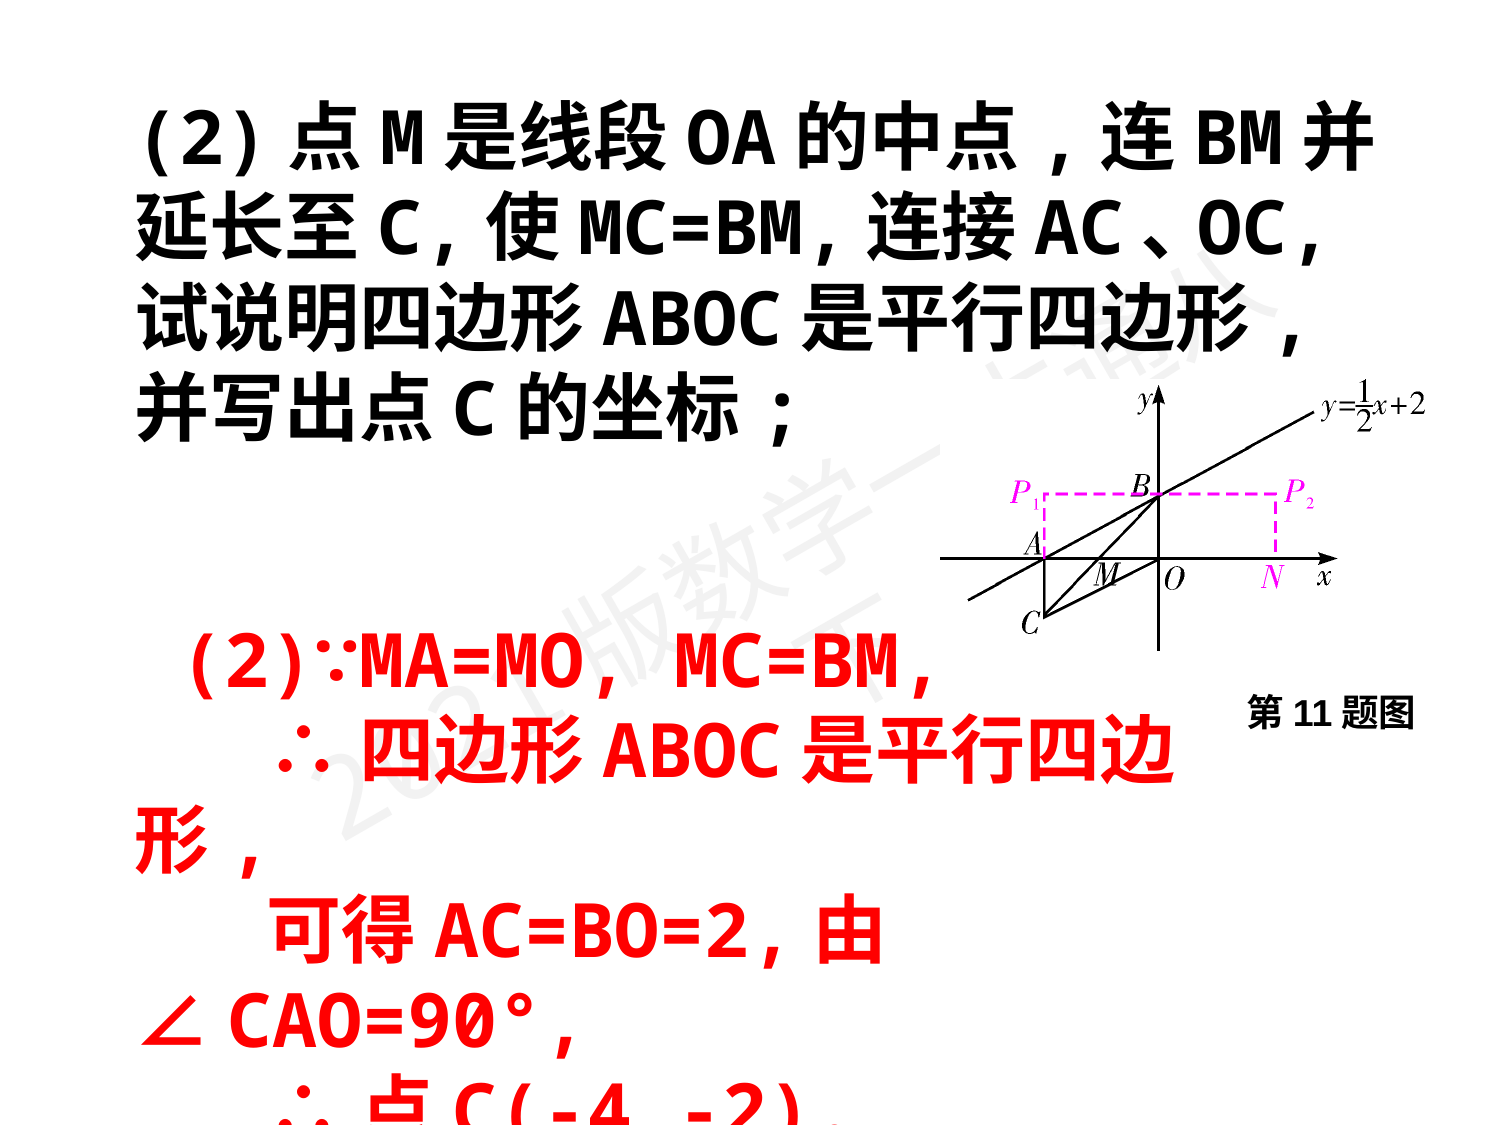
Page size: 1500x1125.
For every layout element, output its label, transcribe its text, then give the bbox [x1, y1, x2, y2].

text_box (2)∵MA=MO, MC=BM, ∴四边形ABOC是平行四边形, 可得AC=BO=2,由∠CAO=90°, ∴点C(-4,-2). [119, 604, 1237, 1125]
picture [940, 379, 1425, 651]
text_box 第11题图 [1231, 681, 1487, 741]
text_box (2)点M是线段OA的中点,连BM并延长至C,使MC=BM,连接AC､OC,试说明四边形ABOC是平行四边形,并写出点C的坐标; [119, 82, 1397, 458]
